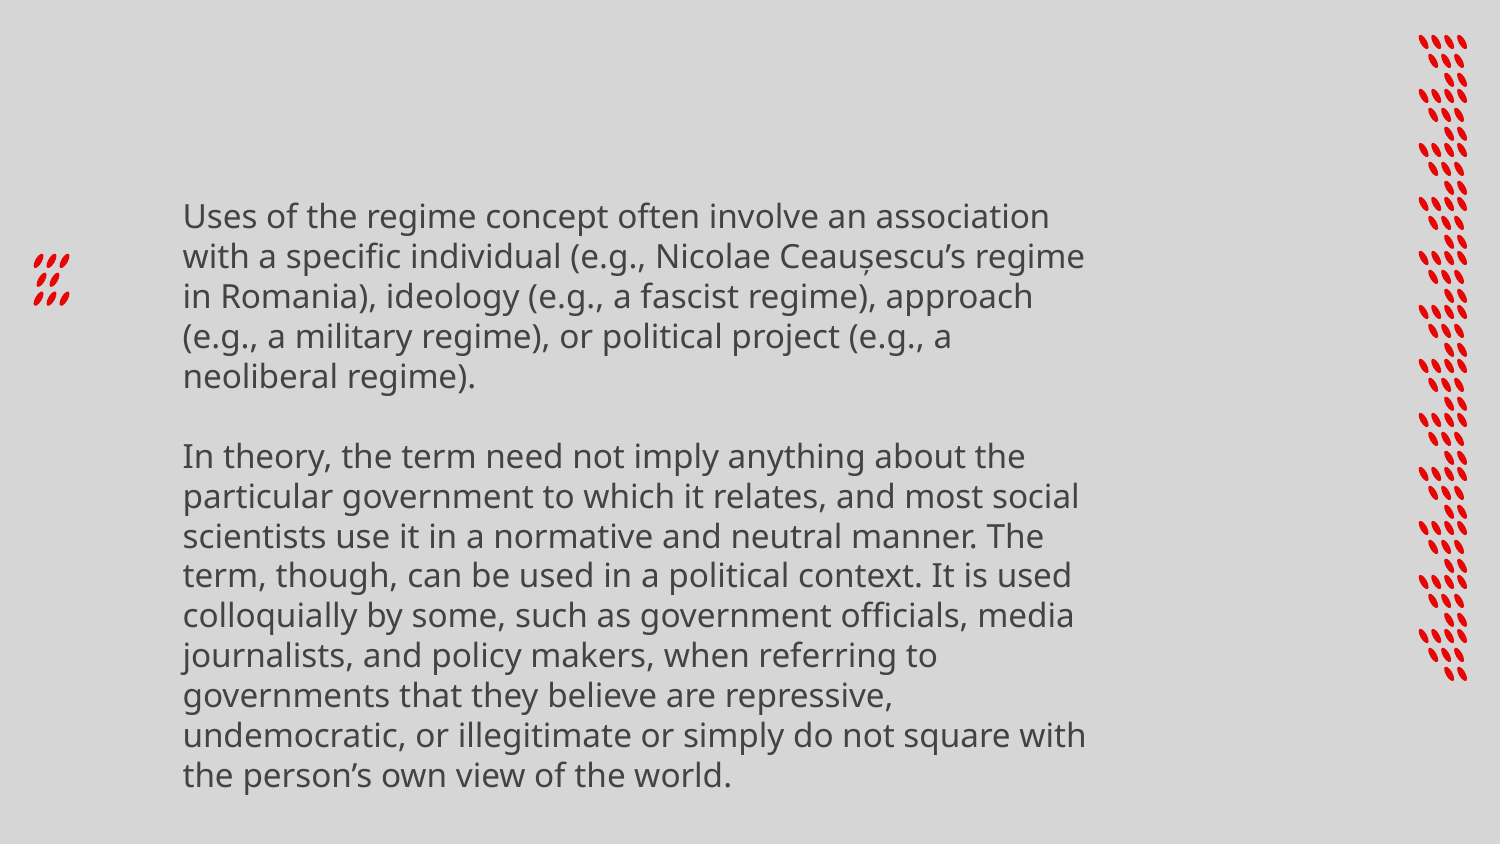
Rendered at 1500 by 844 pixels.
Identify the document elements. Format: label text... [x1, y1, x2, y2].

subtitle Uses of the regime concept often involve an association with a specific individual (e.g., Nicolae Ceaușescu’s regime in Romania), ideology (e.g., a fascist regime), approach (e.g., a military regime), or political project (e.g., a neoliberal regime). In theory, the term need not imply anything about the particular government to which it relates, and most social scientists use it in a normative and neutral manner. The term, though, can be used in a political context. It is used colloquially by some, such as government officials, media journalists, and policy makers, when referring to governments that they believe are repressive, undemocratic, or illegitimate or simply do not square with the person’s own view of the world. [146, 180, 1112, 580]
